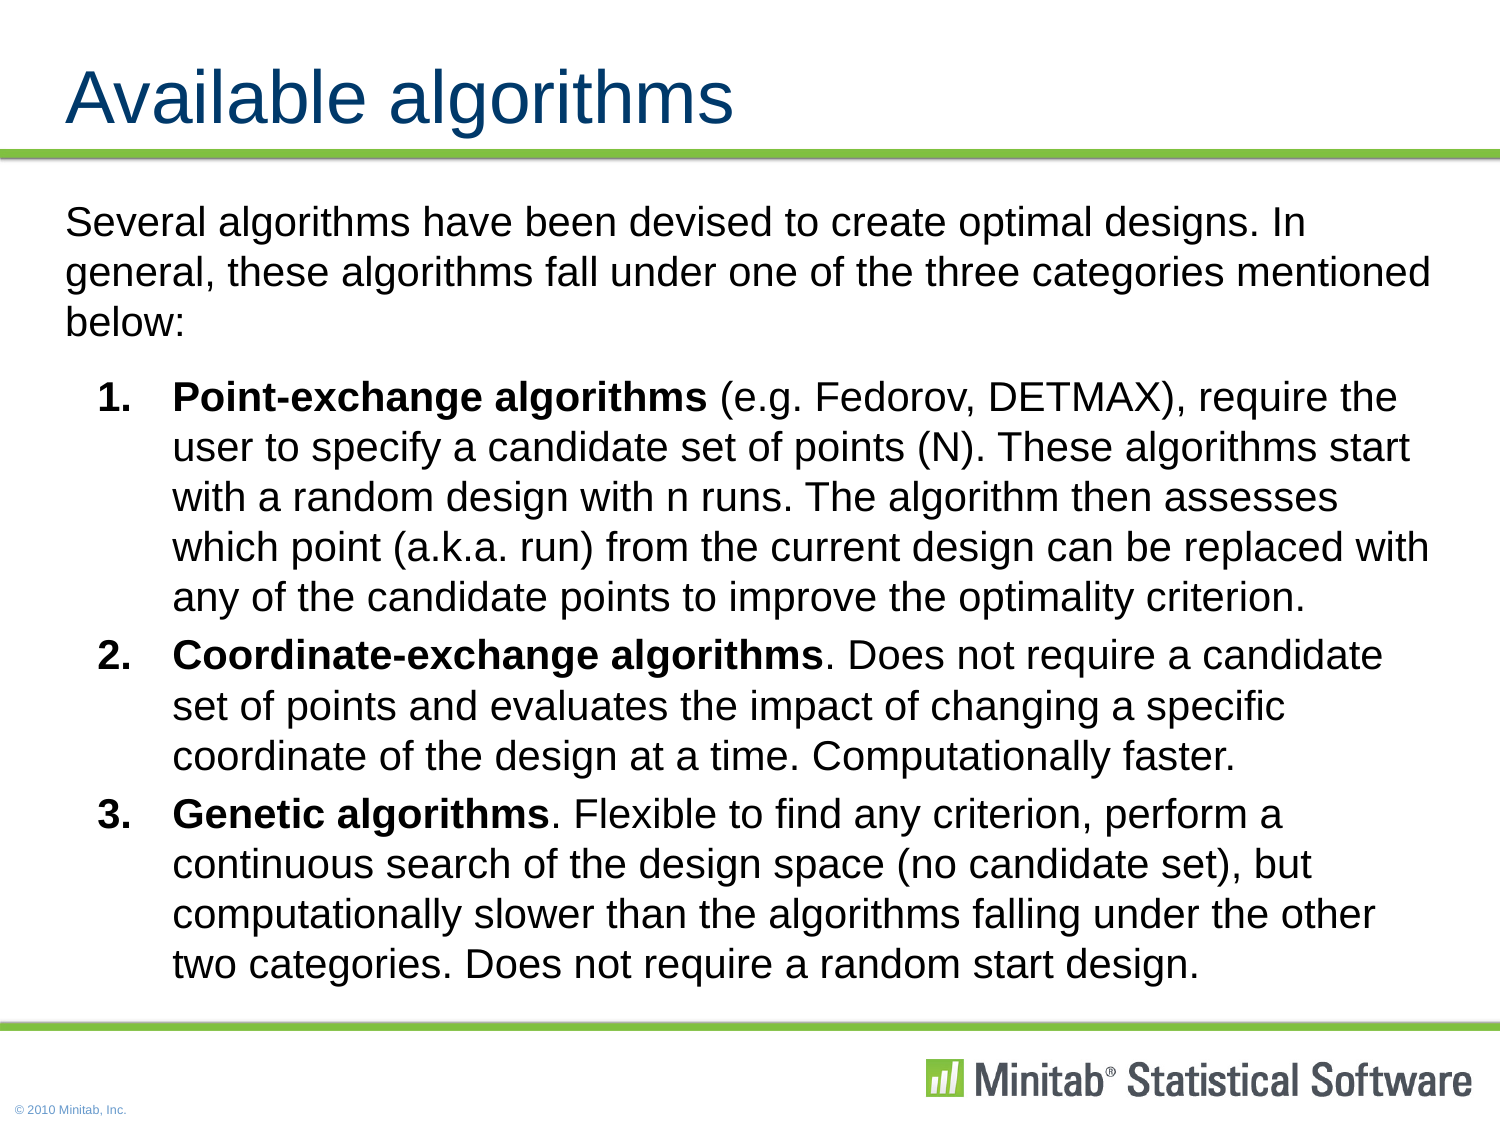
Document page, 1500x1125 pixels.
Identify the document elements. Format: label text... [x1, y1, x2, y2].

title Available algorithms [49, 37, 1447, 151]
text_box Point-exchange algorithms (e.g. Fedorov, DETMAX), require the user to specify a candidate set of points (N). These algorithms start with a random design with n runs. The algorithm then assesses which point (a.k.a. run) from the current design can be replaced with any of the candidate points to improve the optimality criterion. Coordinate-exchange algorithms. Does not require a candidate set of points and evaluates the impact of changing a specific coordinate of the design at a time. Computationally faster. Genetic algorithms. Flexible to find any criterion, perform a continuous search of the design space (no candidate set), but computationally slower than the algorithms falling under the other two categories. Does not require a random start design. [45, 362, 1447, 938]
list Several algorithms have been devised to create optimal designs. In general, these algorithms fall under one of the three categories mentioned below: [49, 187, 1452, 488]
picture [0, 0, 1500, 1125]
